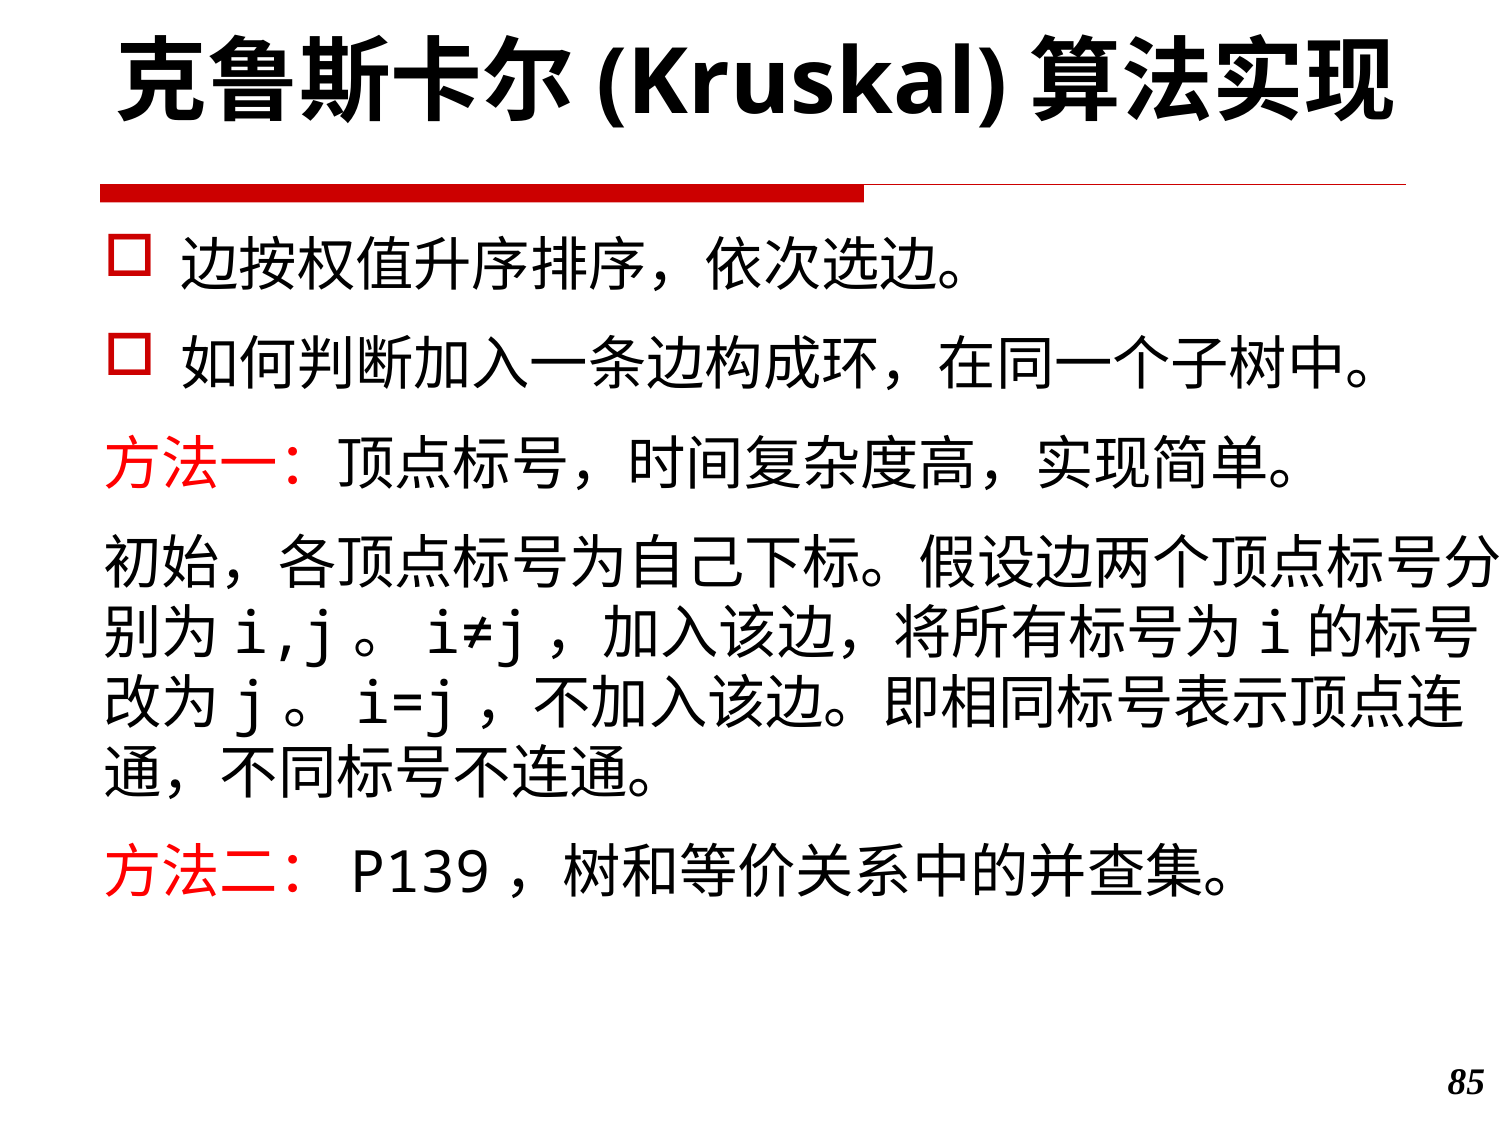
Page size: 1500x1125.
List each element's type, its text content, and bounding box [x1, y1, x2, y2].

list 边按权值升序排序，依次选边。 如何判断加入一条边构成环，在同一个子树中。 方法一：顶点标号，时间复杂度高，实现简单。 初始，各顶点标号为自己下标。假设边两个顶点标号分别为i,j。i≠j，加入该边，将所有标号为i的标号改为j。i=j，不加入该边。即相同标号表示顶点连通，不同标号不连通。 方法二：P139，树和等价关系中的并查集。 [88, 219, 1500, 422]
text_box 克鲁斯卡尔(Kruskal)算法实现 [62, 14, 1450, 140]
text_box 85 [1400, 1049, 1500, 1110]
